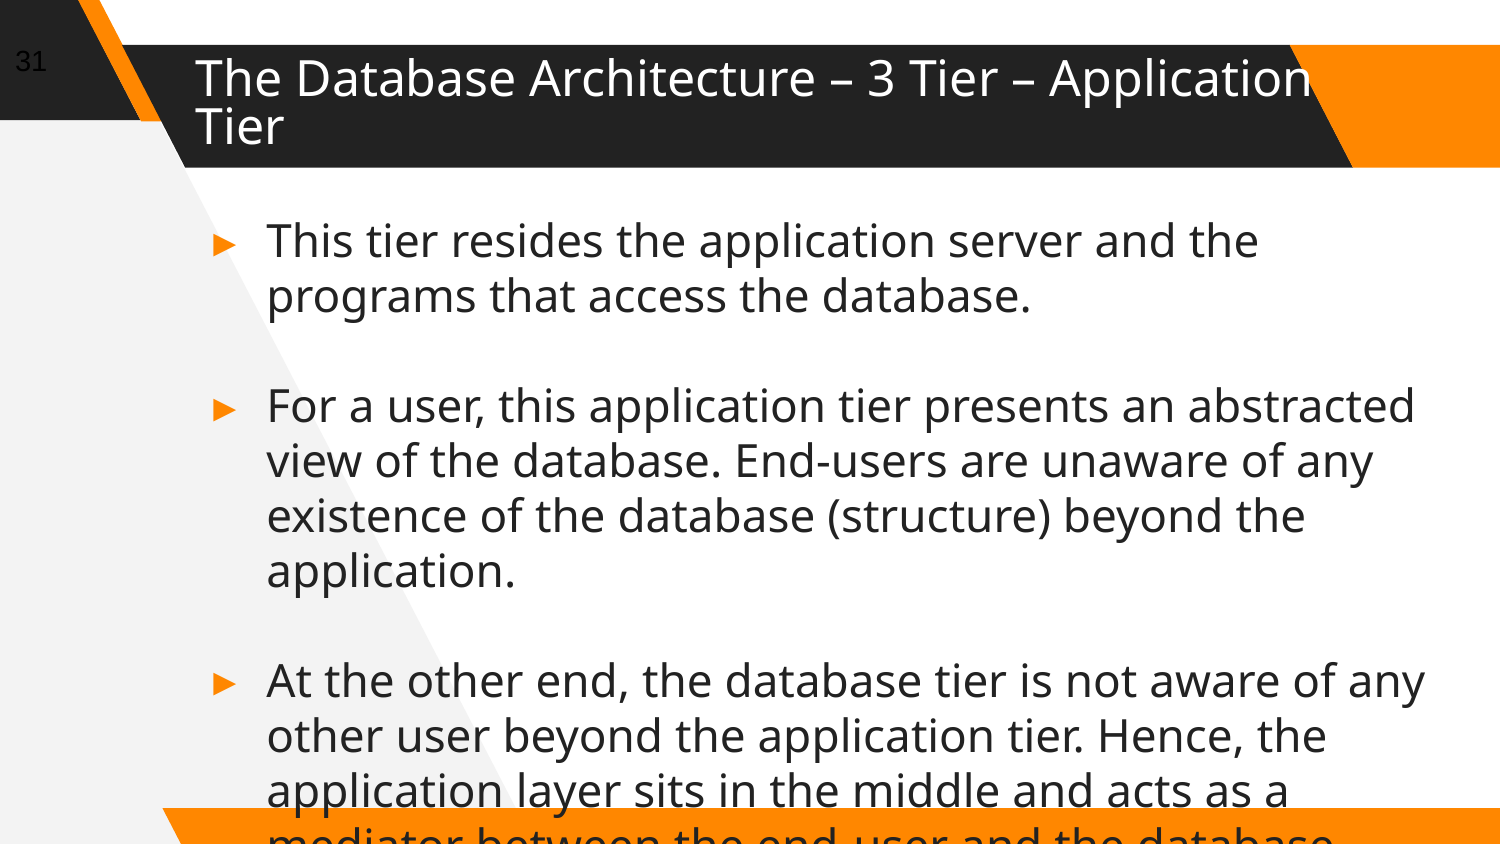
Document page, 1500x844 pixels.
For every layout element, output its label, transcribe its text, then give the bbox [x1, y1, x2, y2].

slide_number 31 [0, 0, 98, 121]
list This tier resides the application server and the programs that access the database. For a user, this application tier presents an abstracted view of the database. End-users are unaware of any existence of the database (structure) beyond the application. At the other end, the database tier is not aware of any other user beyond the application tier. Hence, the application layer sits in the middle and acts as a mediator between the end-user and the database. [180, 196, 1480, 802]
title The Database Architecture – 3 Tier – Application Tier [180, 44, 1424, 168]
